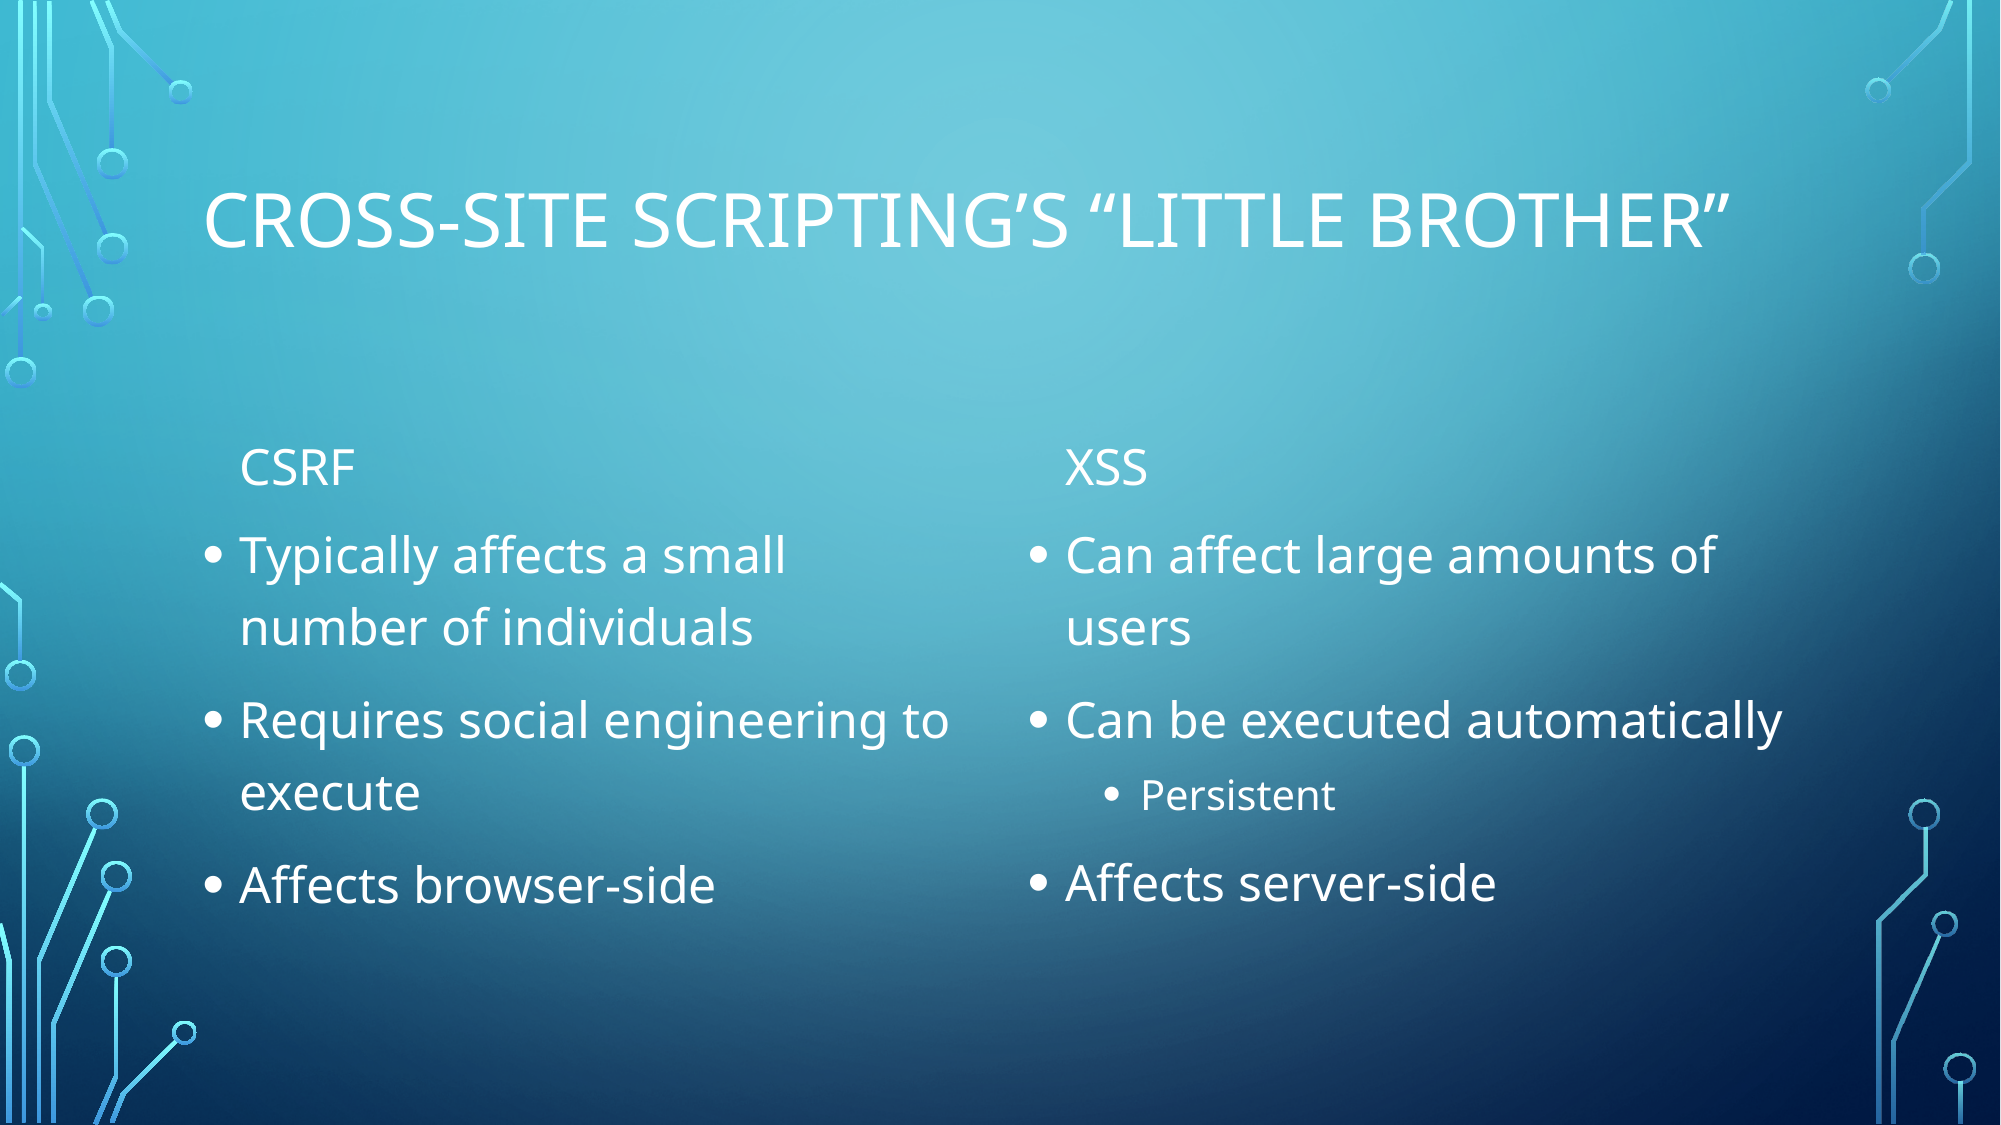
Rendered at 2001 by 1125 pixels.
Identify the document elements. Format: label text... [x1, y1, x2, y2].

list XSS [1050, 369, 1813, 504]
list Can affect large amounts of users Can be executed automatically Persistent Affects server-side [1012, 504, 1813, 950]
list CSRF [224, 369, 988, 504]
title Cross-Site Scripting’s “Little Brother” [187, 101, 1813, 344]
list Typically affects a small number of individuals Requires social engineering to execute Affects browser-side [187, 504, 988, 950]
